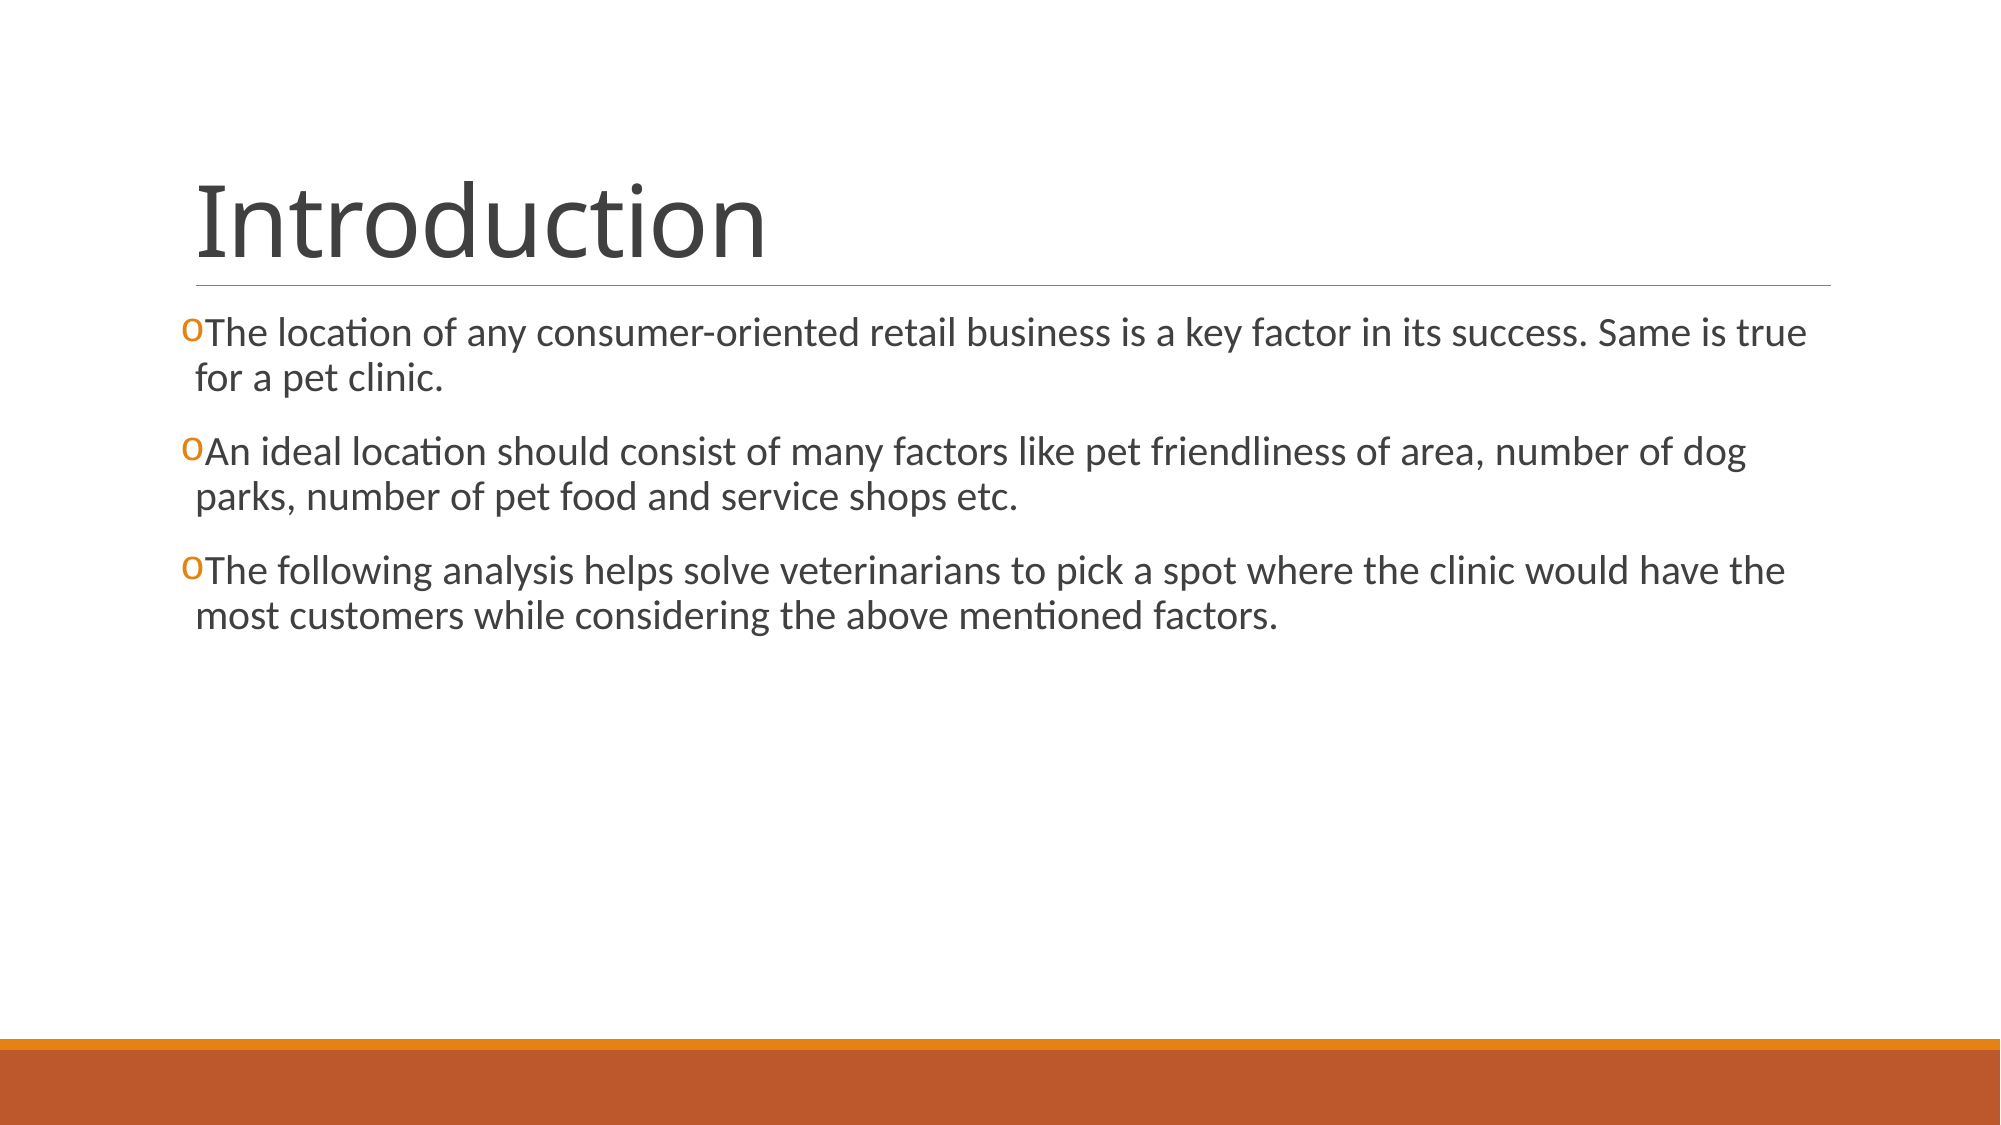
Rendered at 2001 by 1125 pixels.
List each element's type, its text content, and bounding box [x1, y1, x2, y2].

title Introduction [180, 47, 1830, 285]
list The location of any consumer-oriented retail business is a key factor in its success. Same is true for a pet clinic. An ideal location should consist of many factors like pet friendliness of area, number of dog parks, number of pet food and service shops etc. The following analysis helps solve veterinarians to pick a spot where the clinic would have the most customers while considering the above mentioned factors. [180, 302, 1830, 963]
